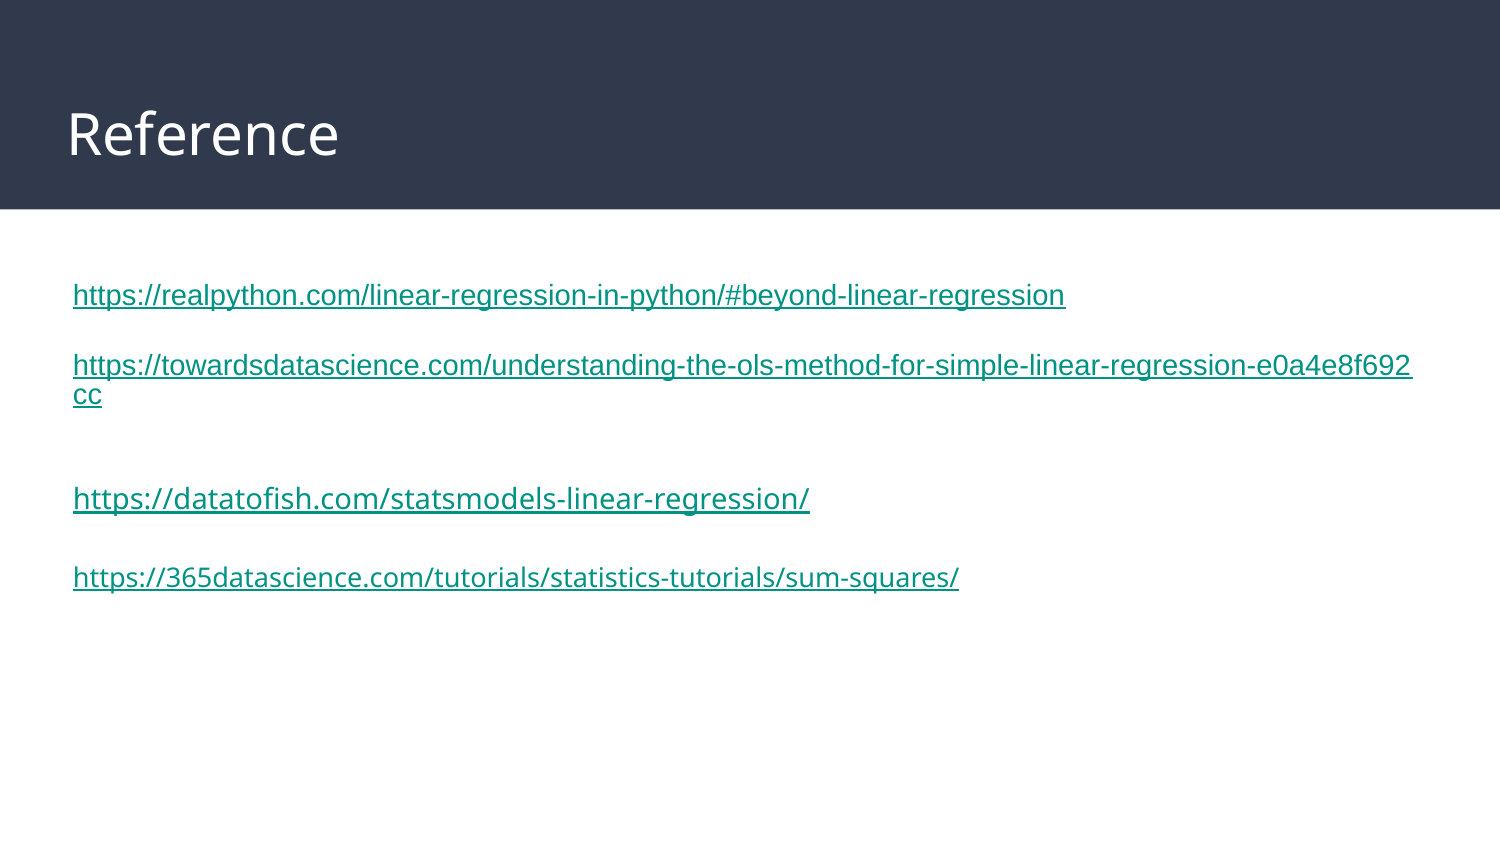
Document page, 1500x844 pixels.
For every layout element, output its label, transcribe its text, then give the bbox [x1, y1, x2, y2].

text_box https://realpython.com/linear-regression-in-python/#beyond-linear-regression https://towardsdatascience.com/understanding-the-ols-method-for-simple-linear-regression-e0a4e8f692cc https://datatofish.com/statsmodels-linear-regression/ https://365datascience.com/tutorials/statistics-tutorials/sum-squares/ [57, 261, 1443, 646]
title Reference [51, 82, 1449, 185]
